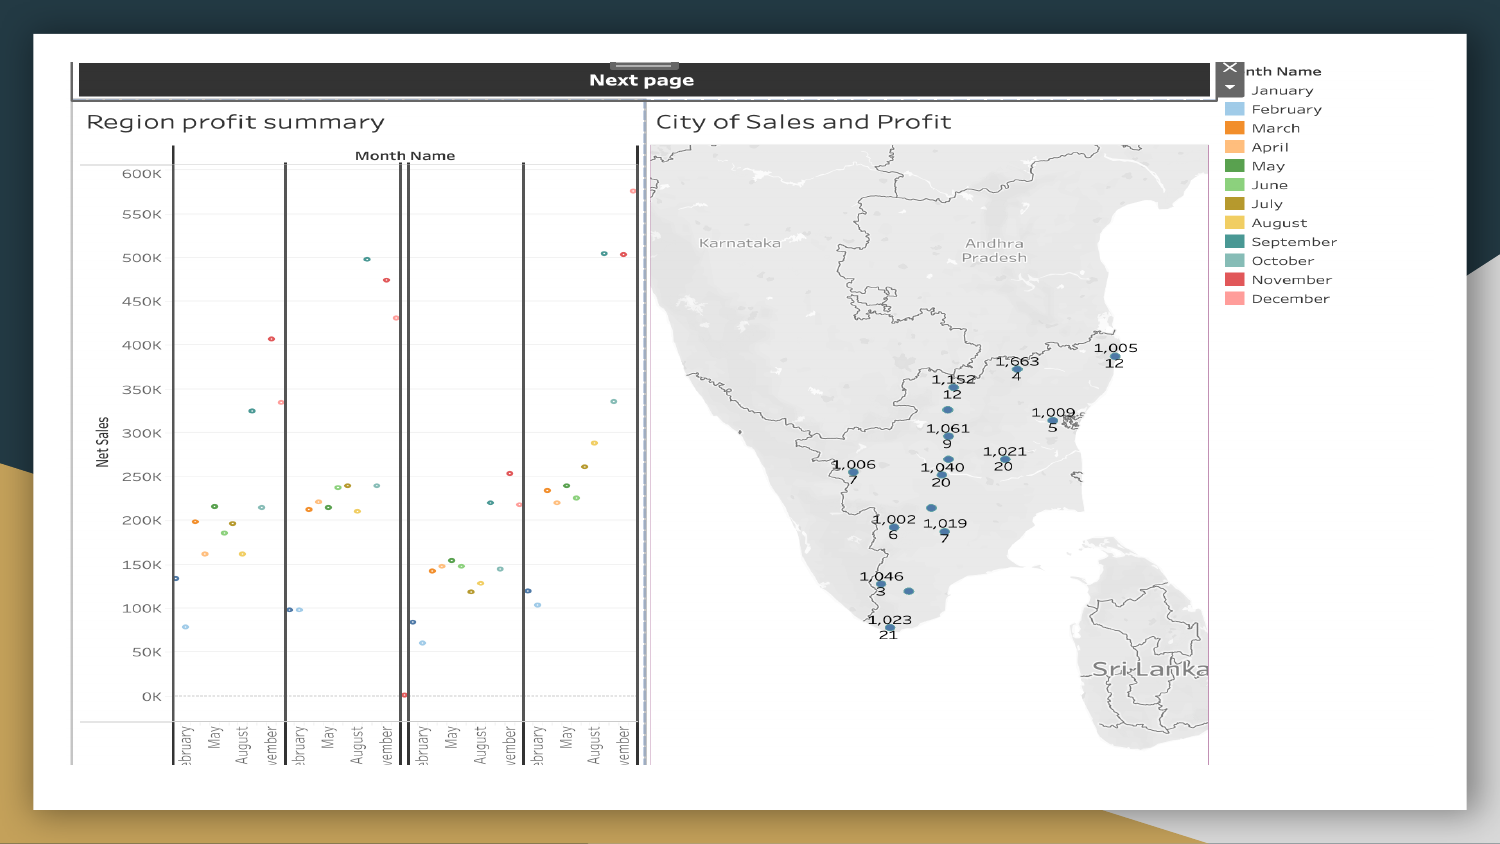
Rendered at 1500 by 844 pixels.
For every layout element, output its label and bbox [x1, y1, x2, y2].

picture [65, 62, 1434, 765]
